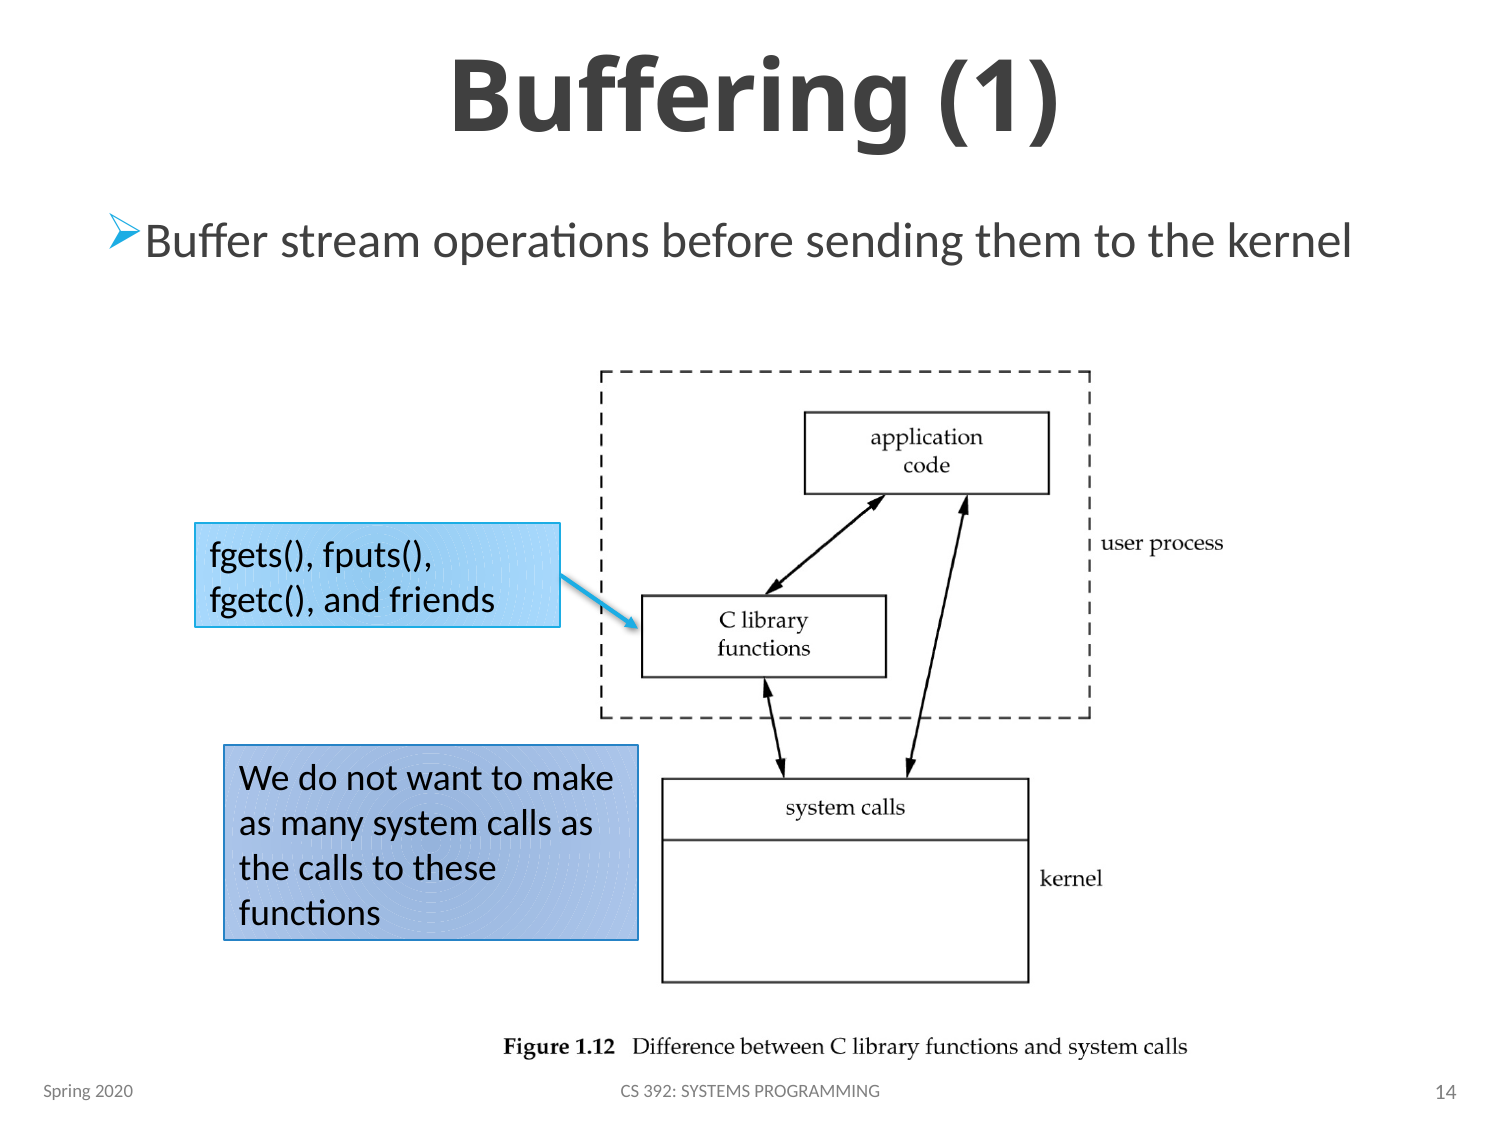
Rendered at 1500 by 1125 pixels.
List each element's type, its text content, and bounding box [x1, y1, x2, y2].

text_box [559, 575, 639, 630]
footer CS 392: Systems Programming [453, 1059, 1047, 1120]
text_box Buffer stream operations before sending them to the kernel [90, 206, 1500, 998]
title Buffering (1) [135, 5, 1373, 160]
slide_number 14 [1310, 1060, 1472, 1121]
picture [503, 370, 1224, 1061]
slide_number Spring 2020 [28, 1059, 333, 1120]
